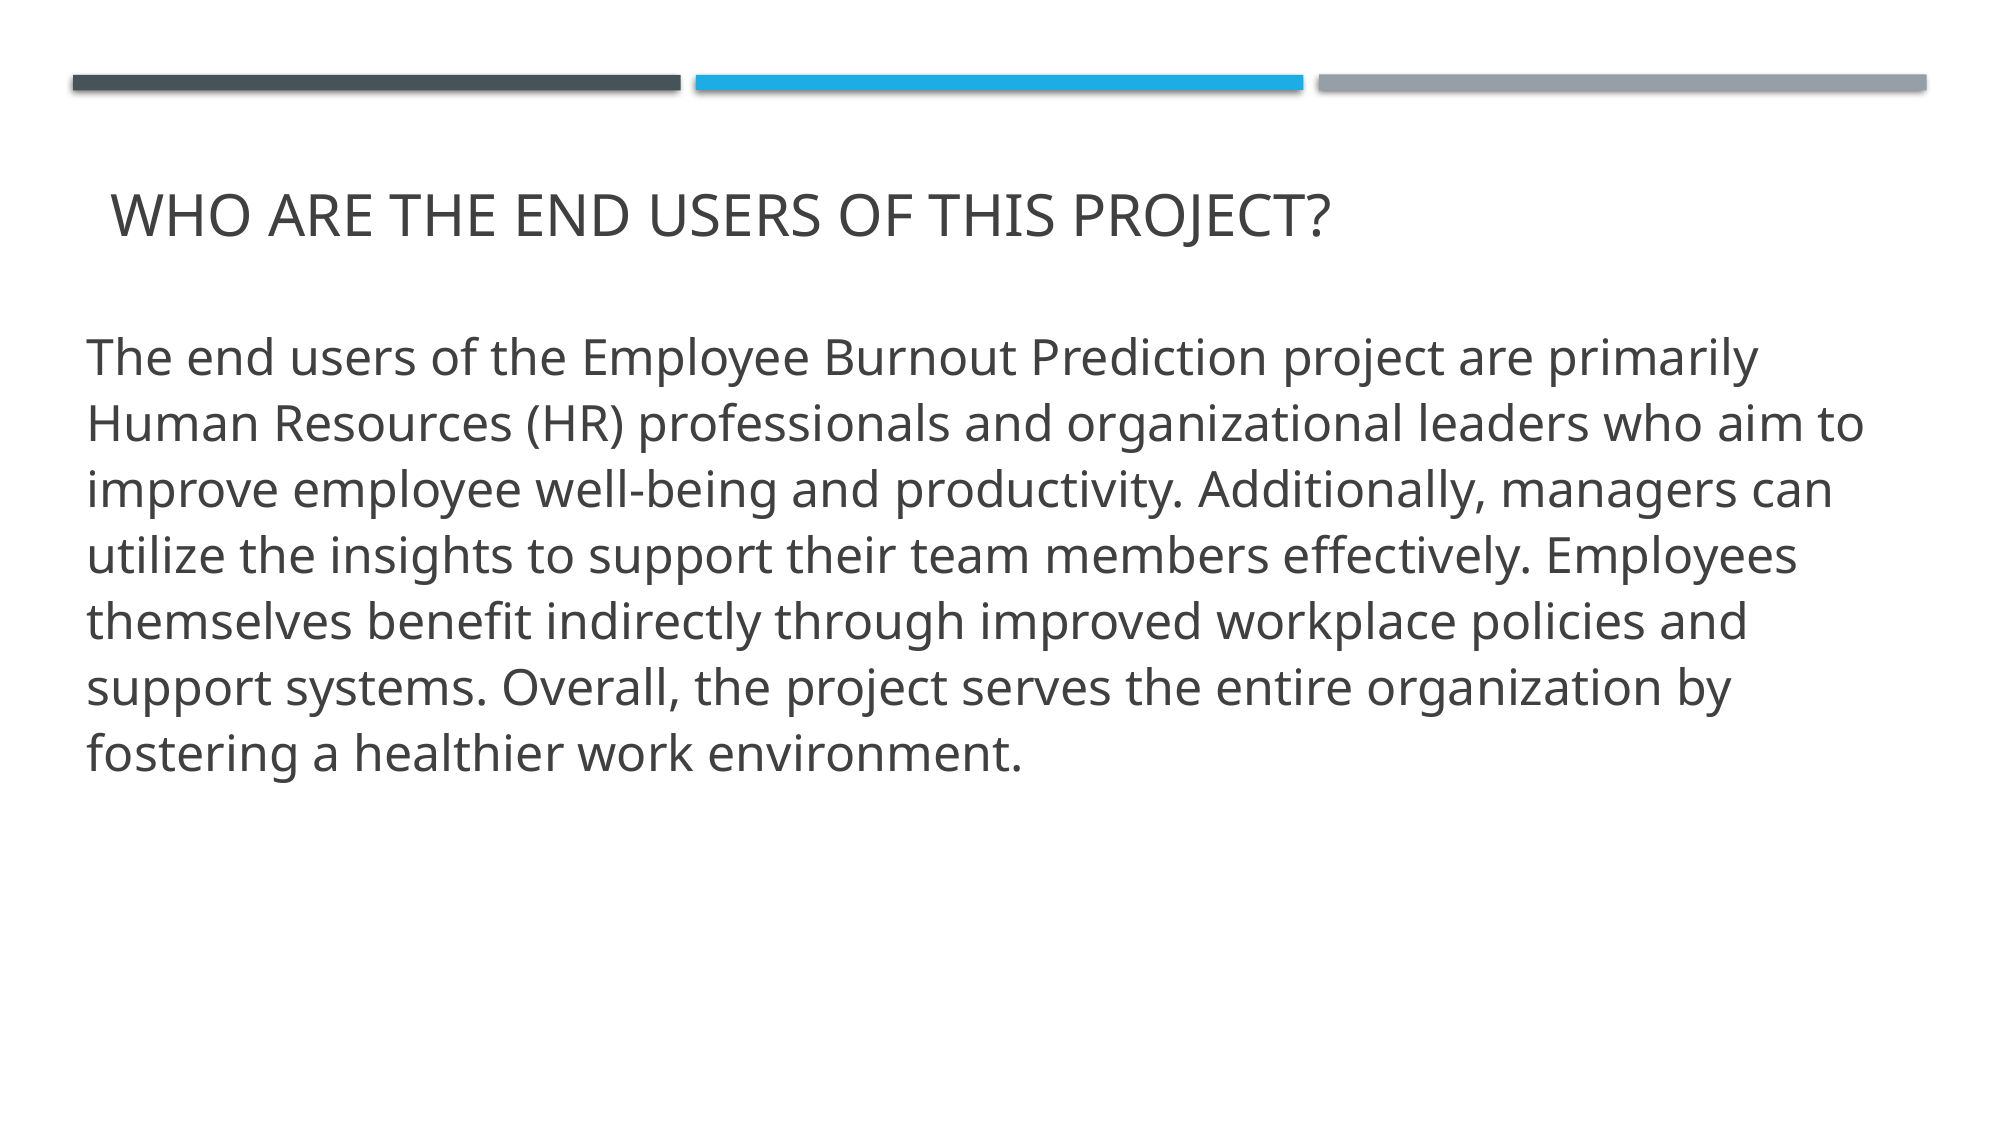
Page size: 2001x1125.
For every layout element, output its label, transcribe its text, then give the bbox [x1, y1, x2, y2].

title WHO ARE THE END USERS of this project? [95, 115, 1905, 311]
list The end users of the Employee Burnout Prediction project are primarily Human Resources (HR) professionals and organizational leaders who aim to improve employee well-being and productivity. Additionally, managers can utilize the insights to support their team members effectively. Employees themselves benefit indirectly through improved workplace policies and support systems. Overall, the project serves the entire organization by fostering a healthier work environment. [71, 352, 1929, 815]
